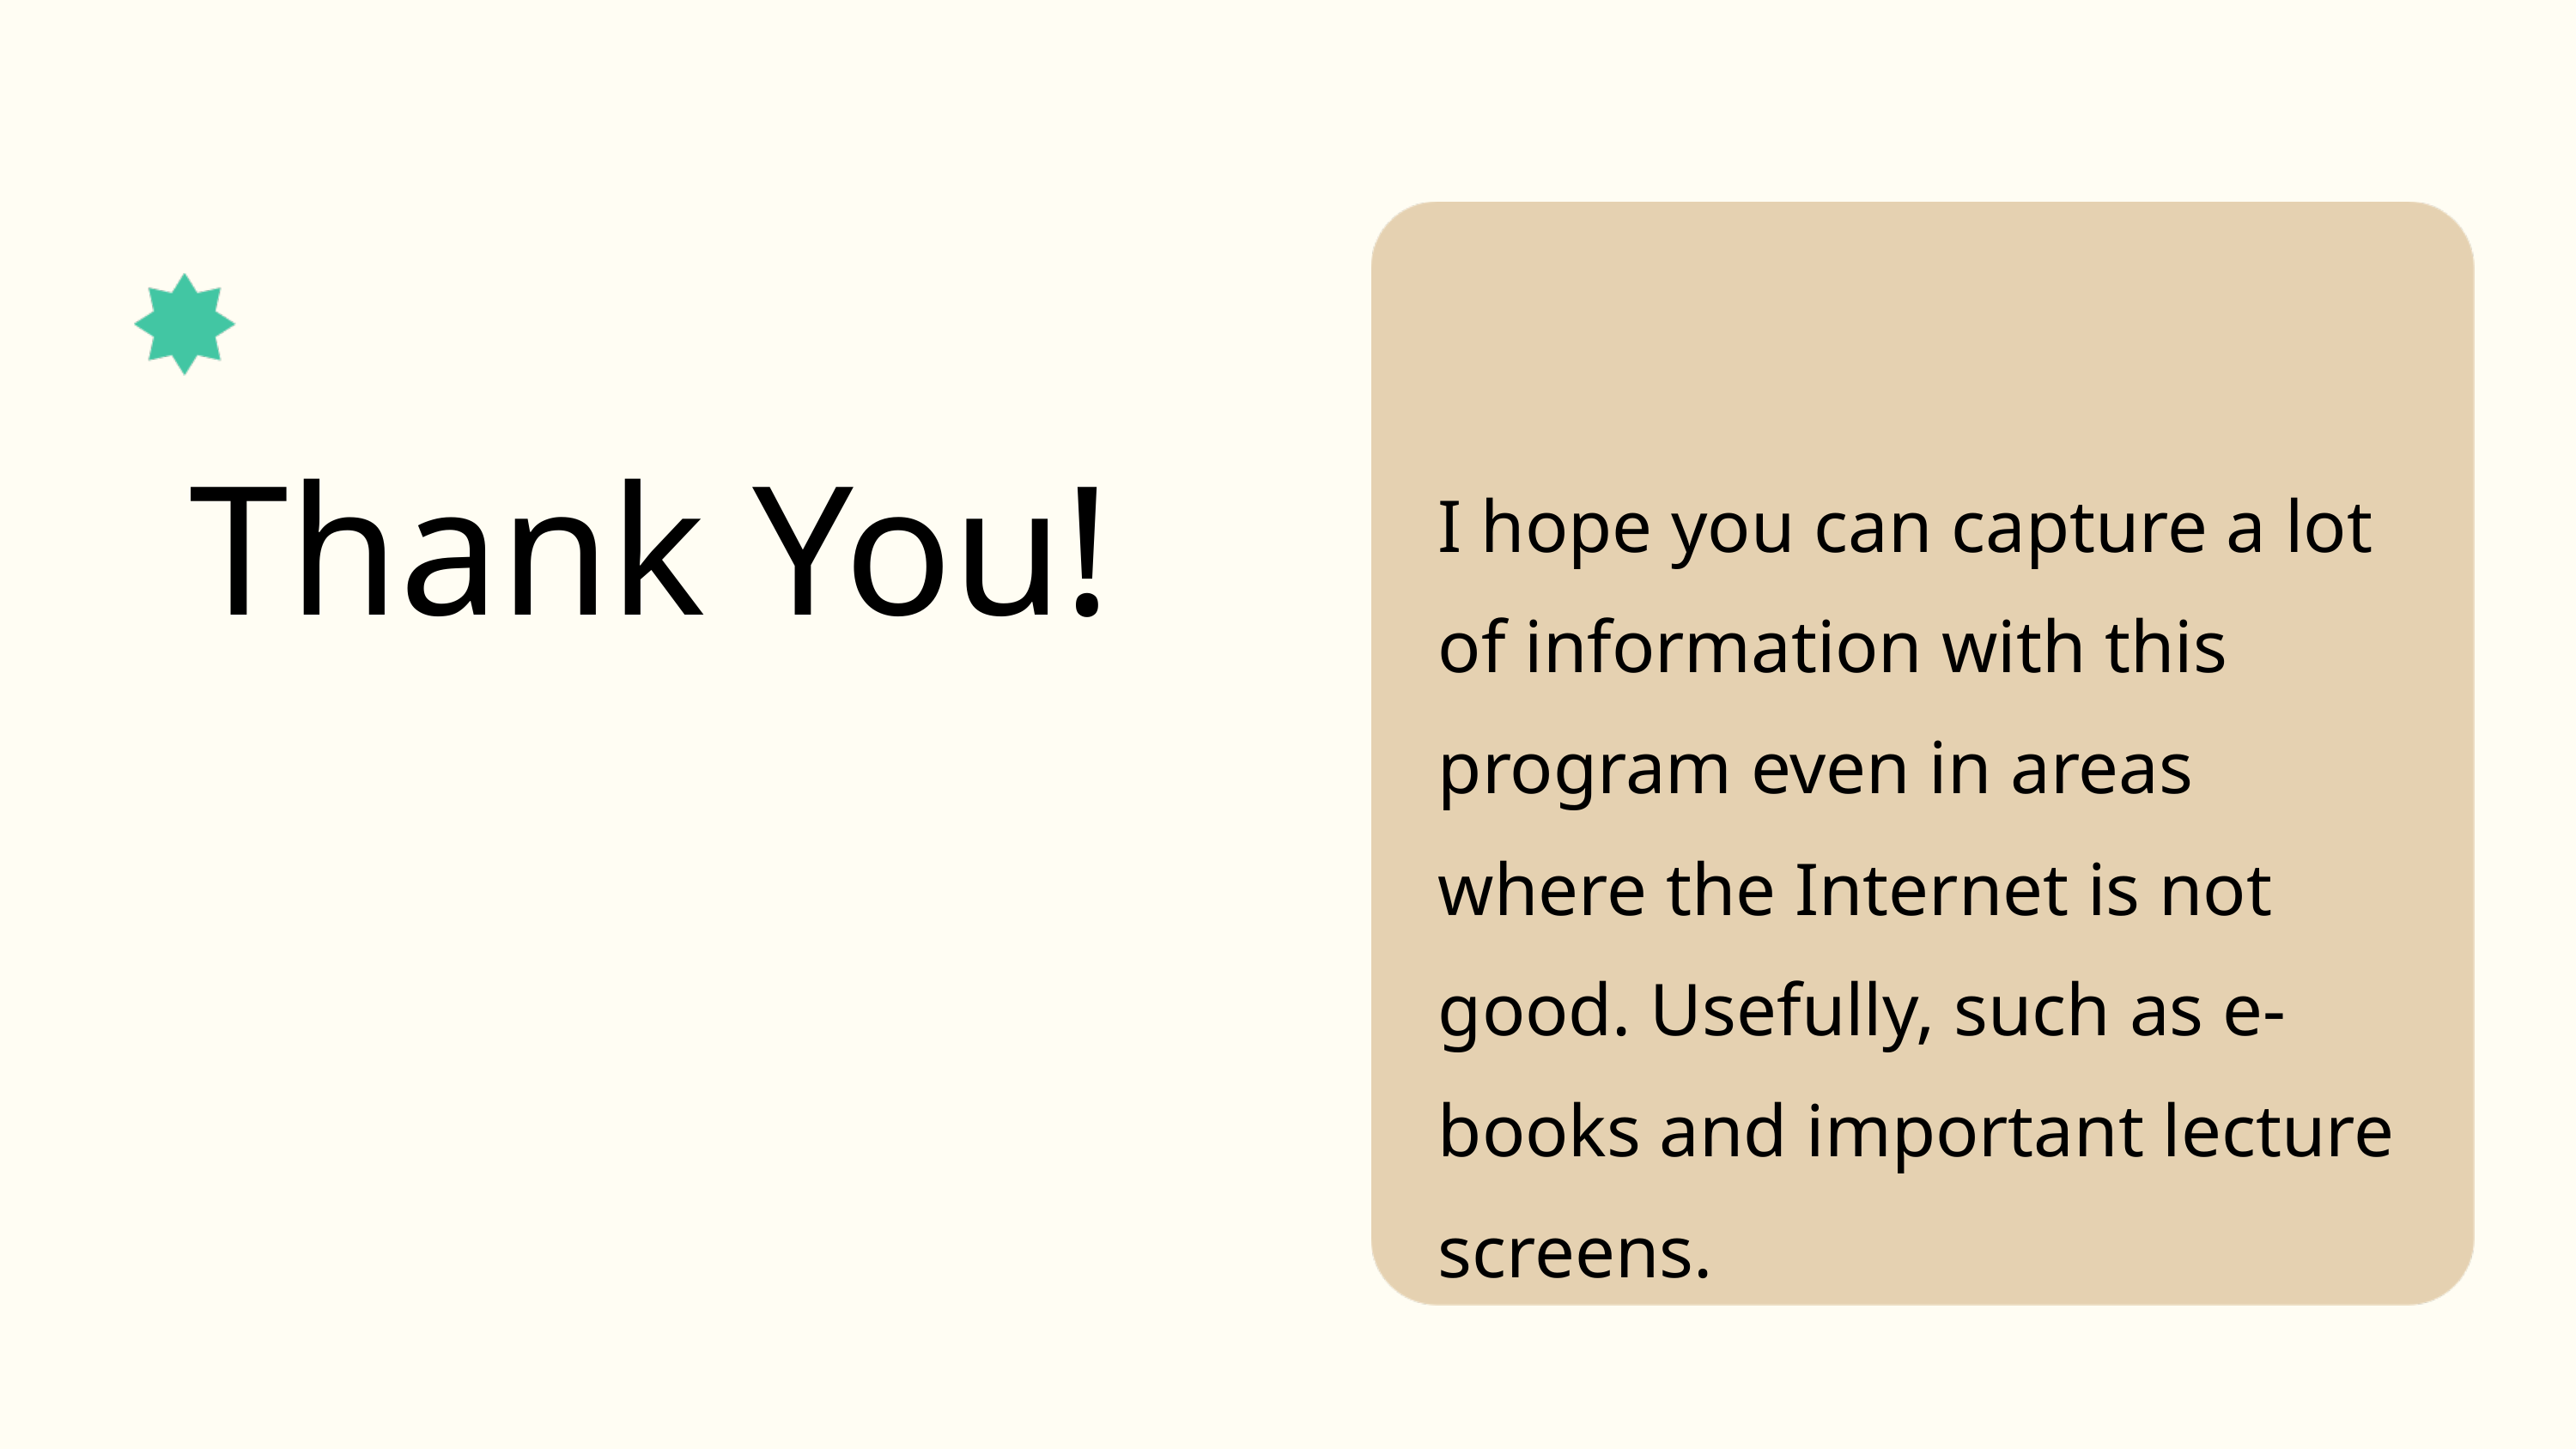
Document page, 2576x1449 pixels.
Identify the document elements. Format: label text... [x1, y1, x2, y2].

text_box Thank You! [189, 200, 1199, 652]
picture [1371, 202, 2475, 1306]
picture [133, 273, 237, 376]
